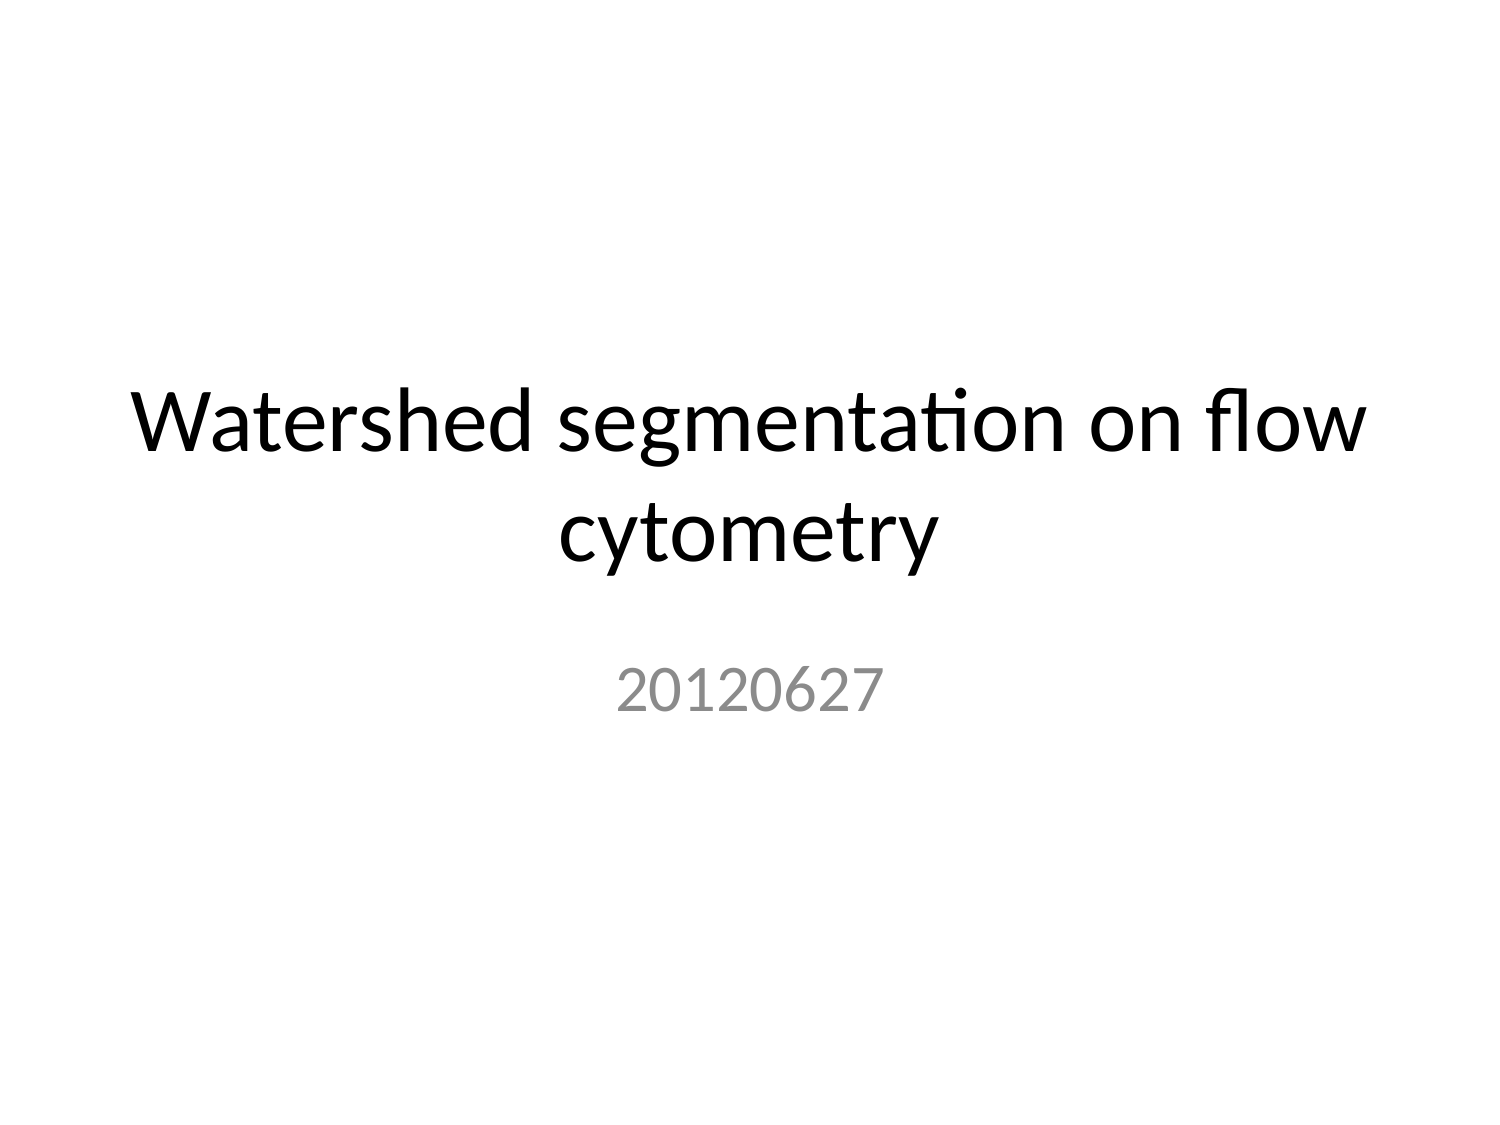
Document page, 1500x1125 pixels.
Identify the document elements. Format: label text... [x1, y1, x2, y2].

title Watershed segmentation on flow cytometry [112, 349, 1388, 591]
subtitle 20120627 [225, 637, 1275, 925]
